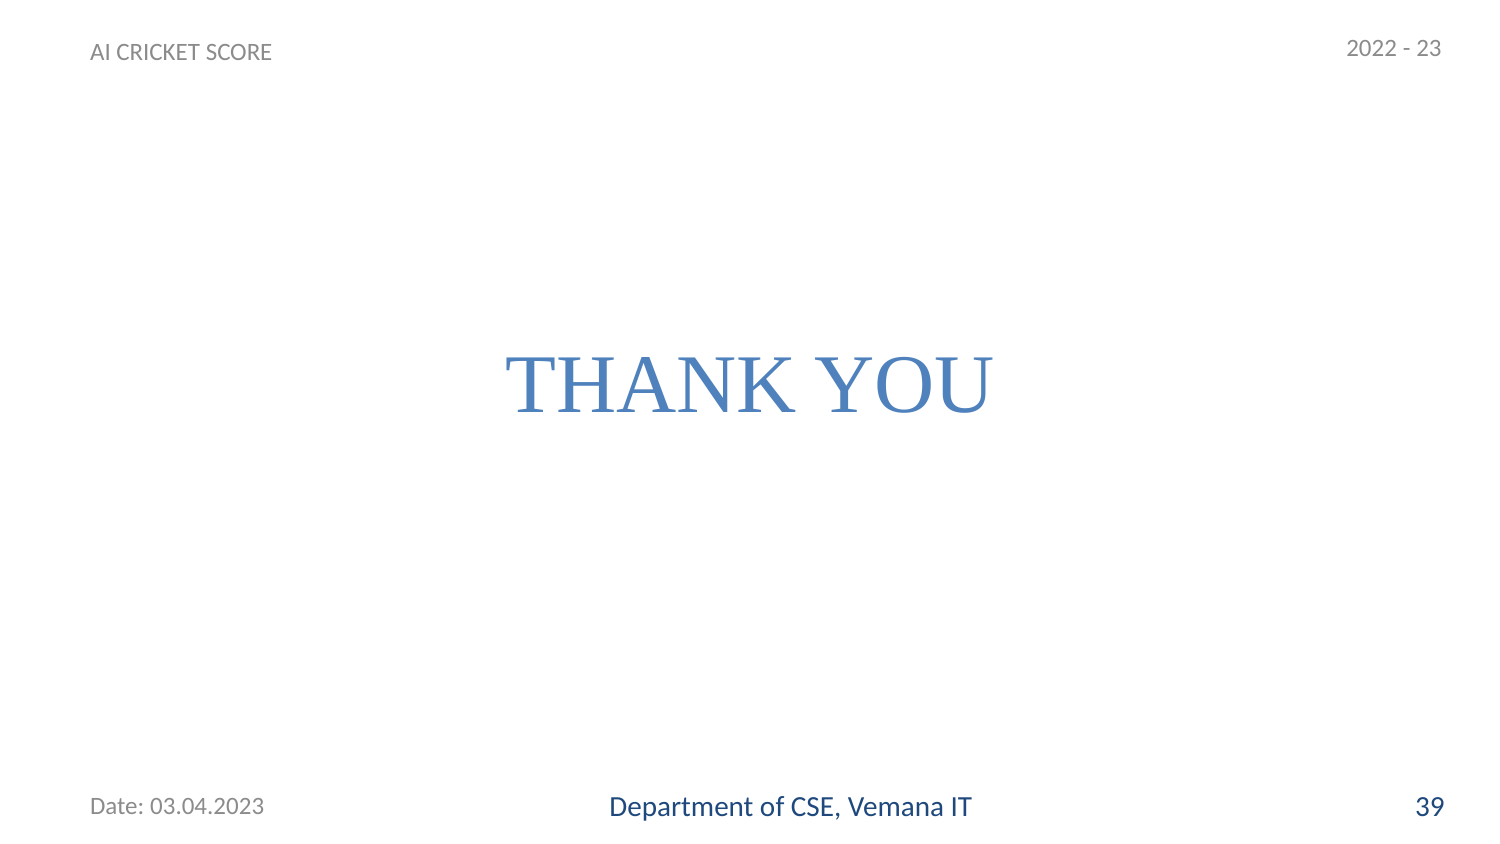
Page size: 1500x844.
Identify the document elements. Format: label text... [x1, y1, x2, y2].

text_box 39 [1350, 782, 1460, 827]
text_box 2022 - 23 [1331, 17, 1494, 76]
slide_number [75, 782, 425, 827]
title THANK YOU [75, 309, 1425, 450]
text_box AI CRICKET SCORE [74, 33, 538, 67]
footer Department of CSE, Vemana IT [512, 782, 988, 827]
